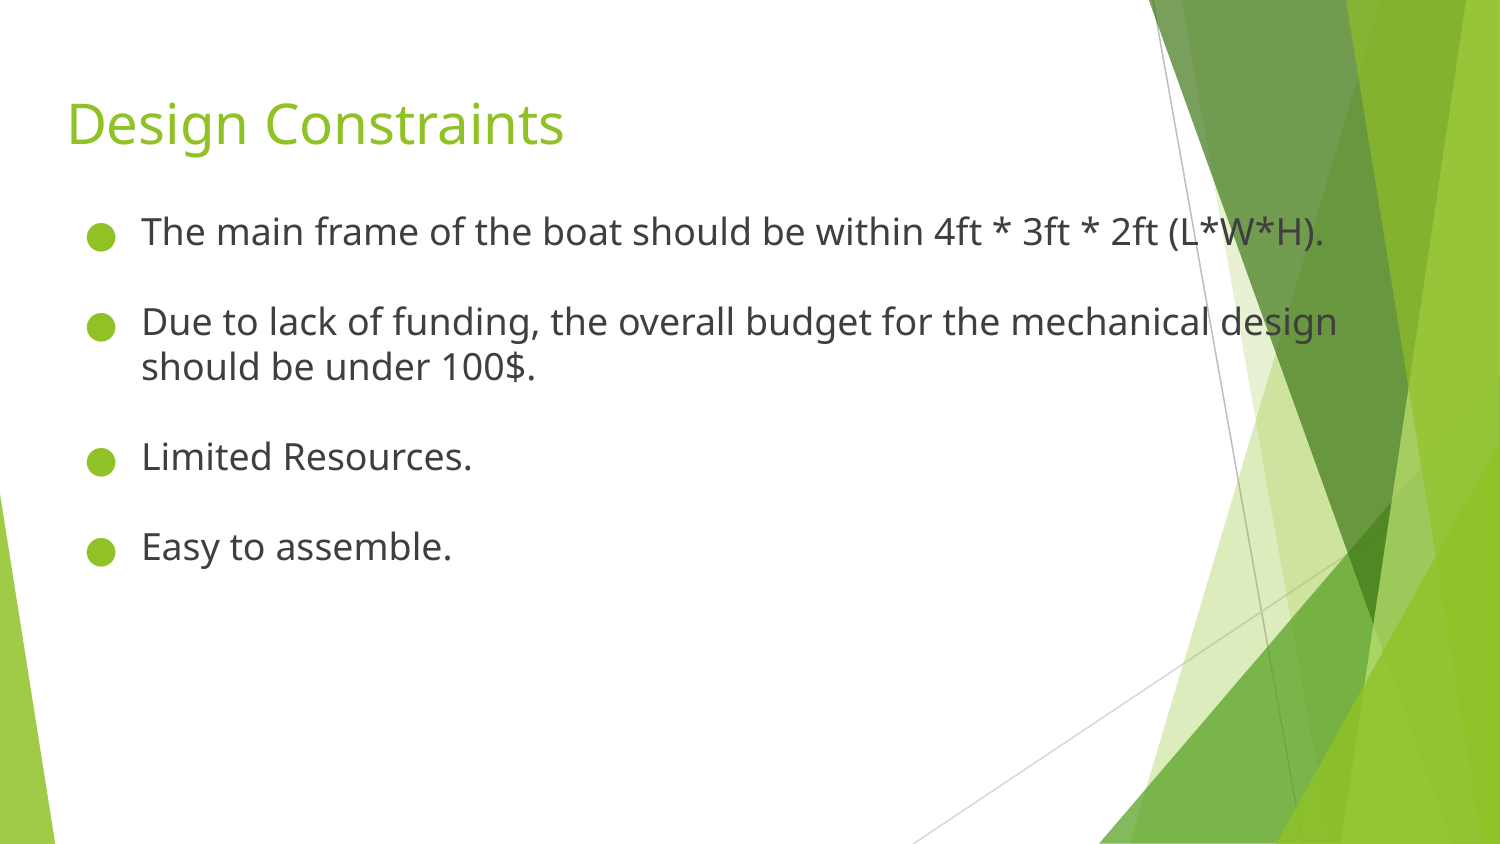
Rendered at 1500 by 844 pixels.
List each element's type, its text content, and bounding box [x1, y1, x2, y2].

title Design Constraints [51, 72, 1449, 167]
list The main frame of the boat should be within 4ft * 3ft * 2ft (L*W*H). Due to lack of funding, the overall budget for the mechanical design should be under 100$. Limited Resources. Easy to assemble. [51, 192, 1449, 831]
